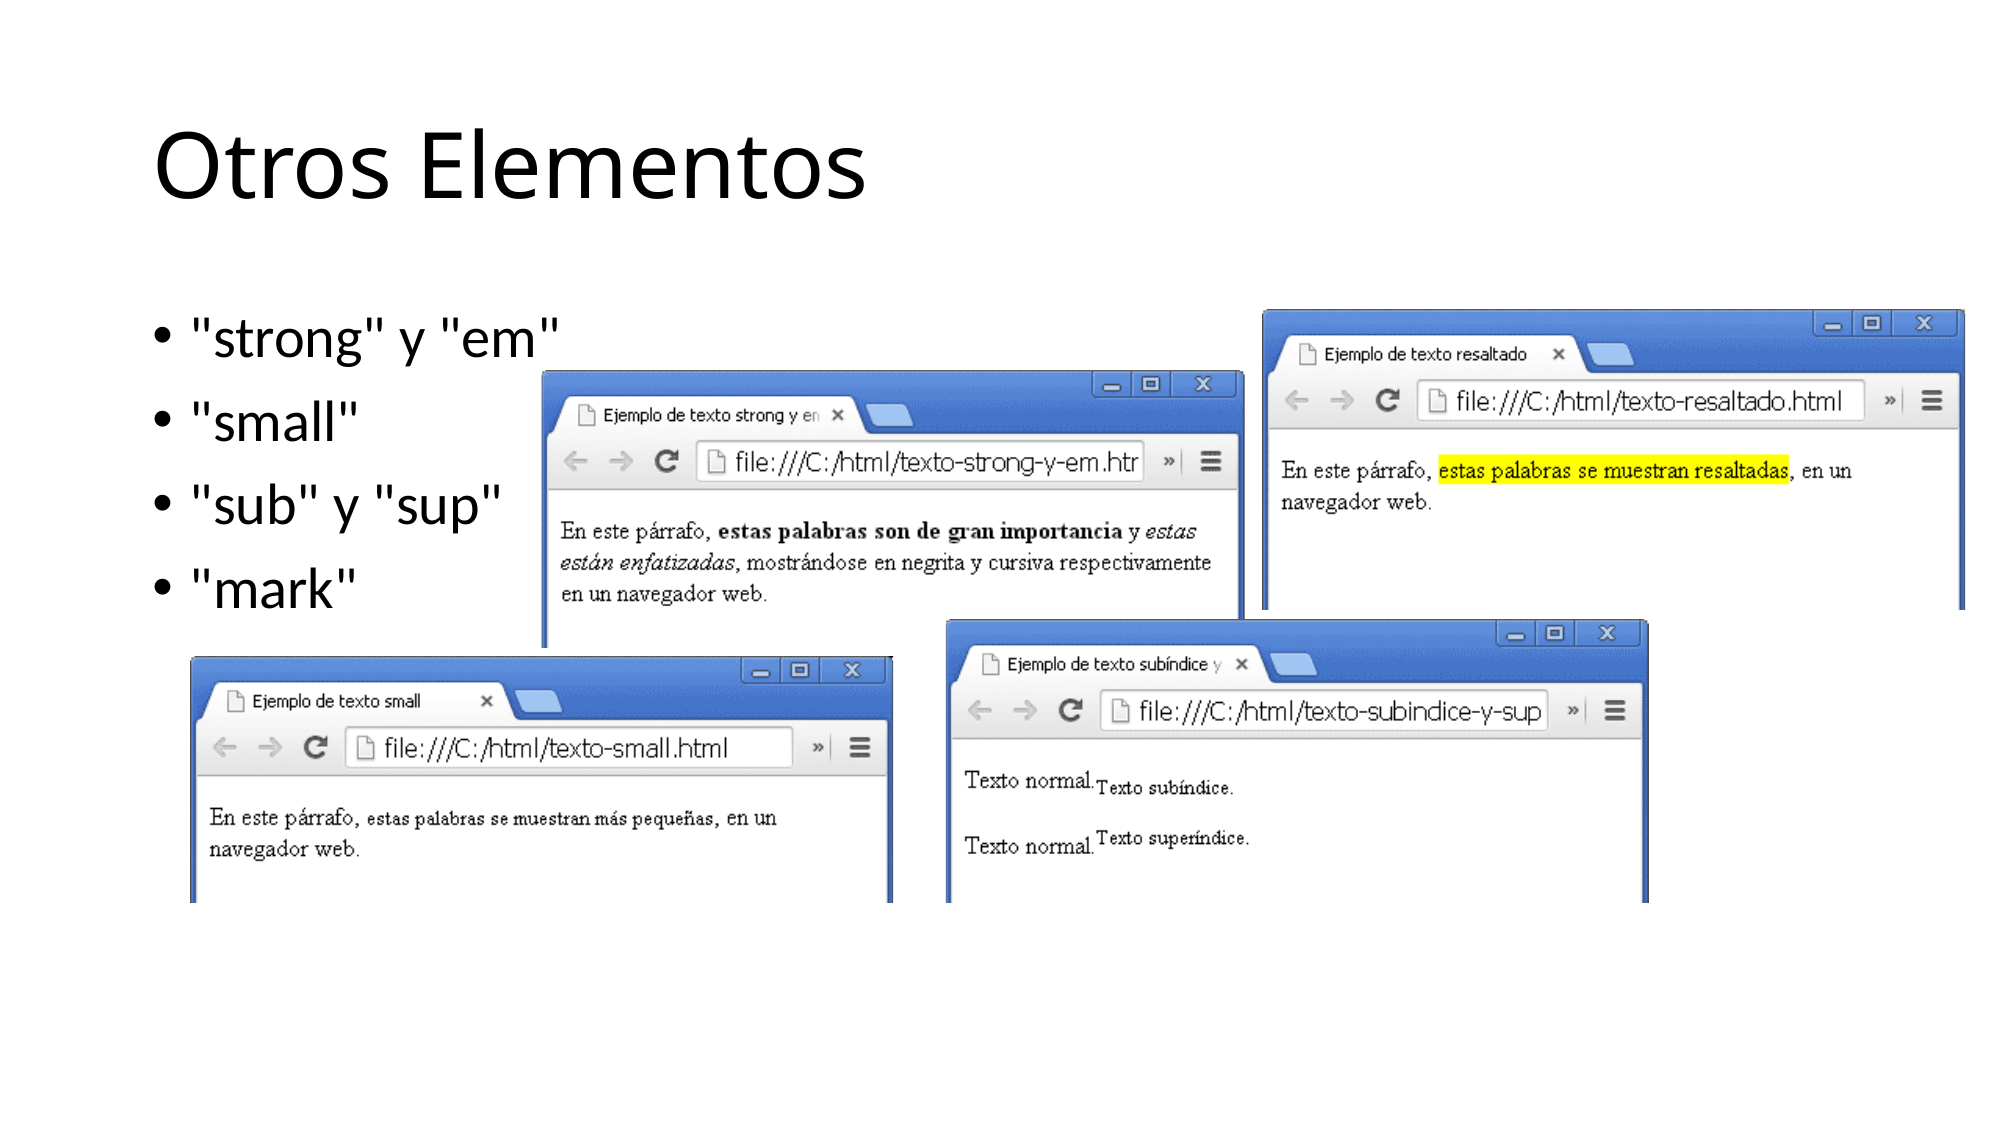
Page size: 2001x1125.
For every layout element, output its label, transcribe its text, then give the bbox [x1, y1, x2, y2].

picture [541, 370, 1649, 903]
list "strong" y "em" "small" "sub" y "sup" "mark" [137, 299, 1863, 1014]
picture [1261, 309, 1966, 610]
title Otros Elementos [137, 59, 1863, 278]
picture [190, 656, 894, 903]
